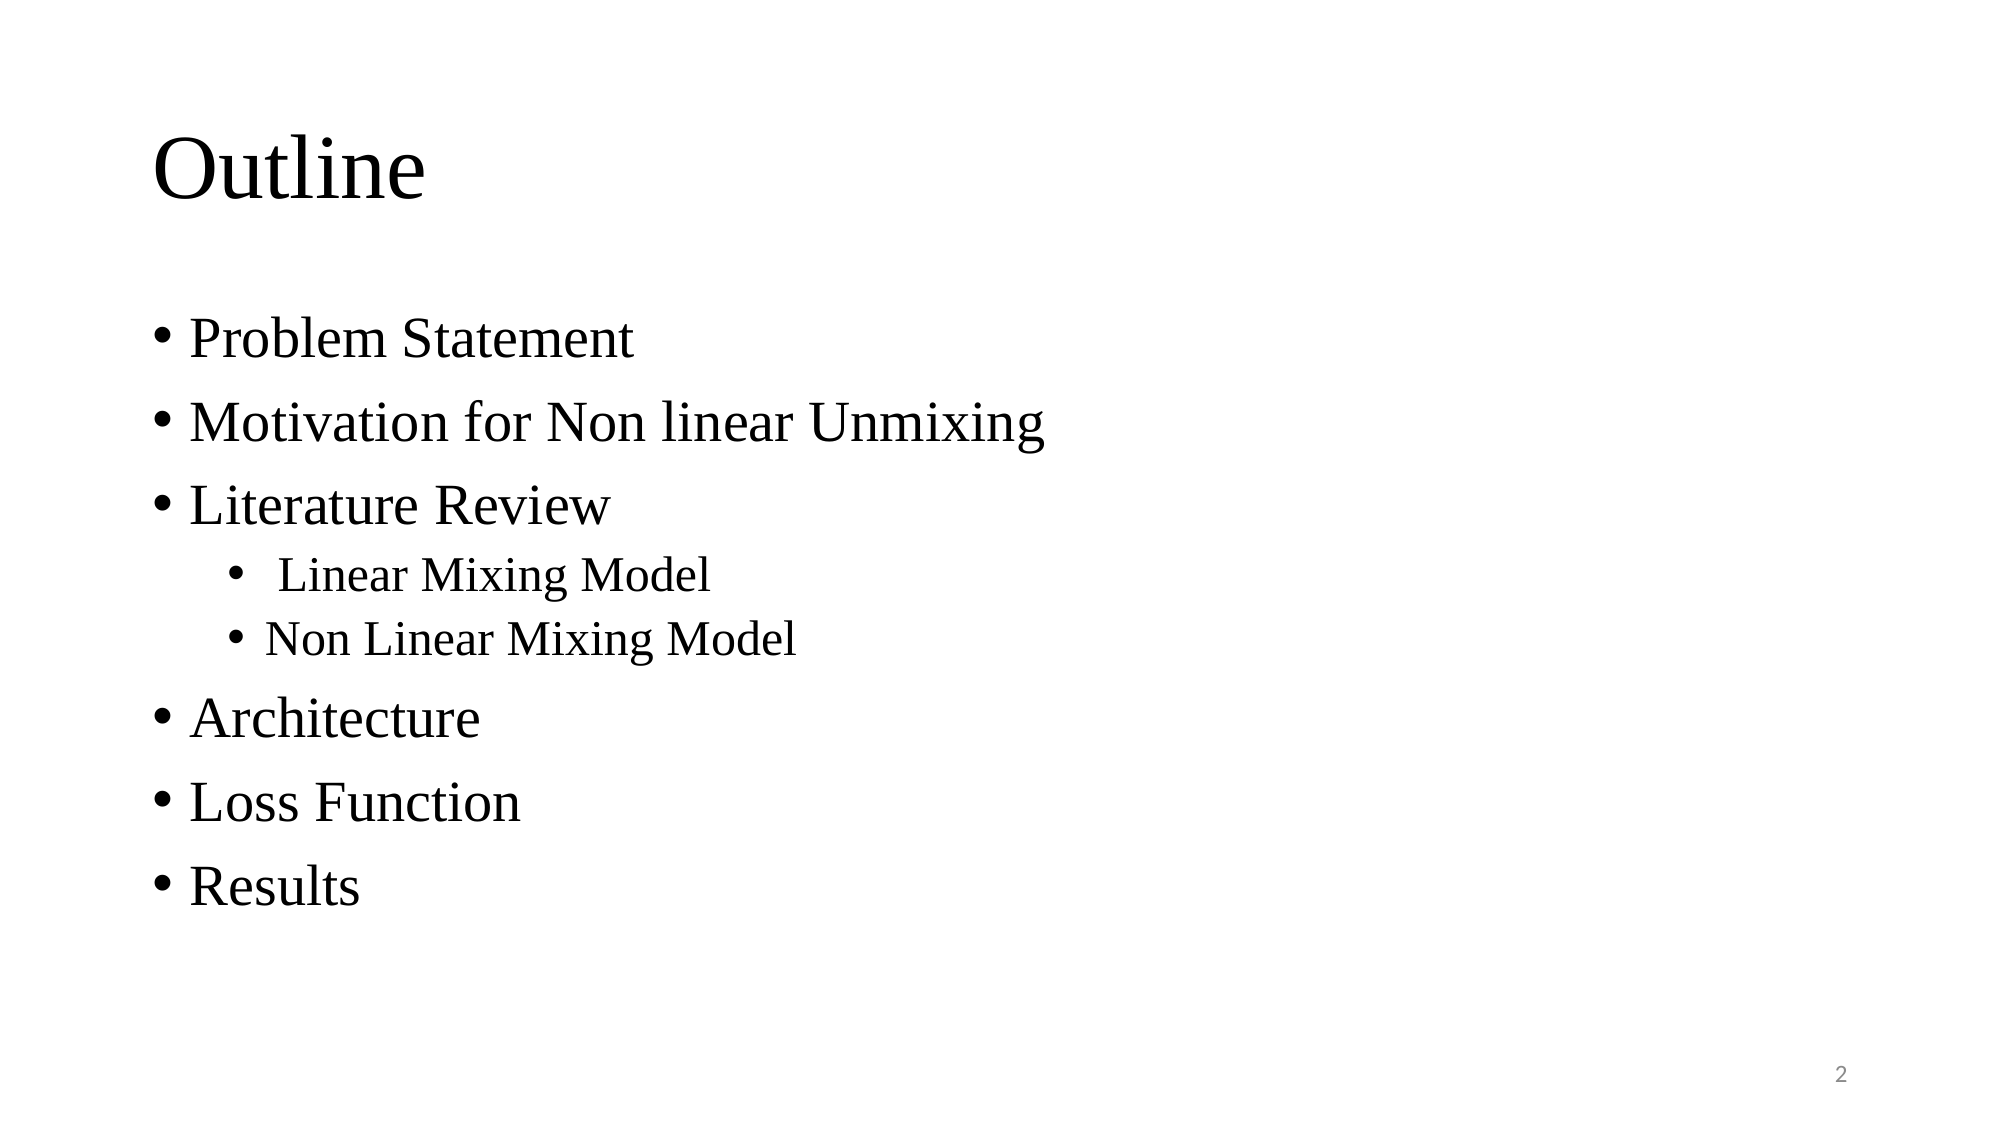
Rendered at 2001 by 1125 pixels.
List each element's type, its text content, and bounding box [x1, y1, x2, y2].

title Outline [137, 59, 1863, 278]
list Problem Statement Motivation for Non linear Unmixing Literature Review Linear Mixing Model Non Linear Mixing Model Architecture Loss Function Results [137, 299, 1863, 1014]
slide_number 2 [1412, 1042, 1863, 1103]
